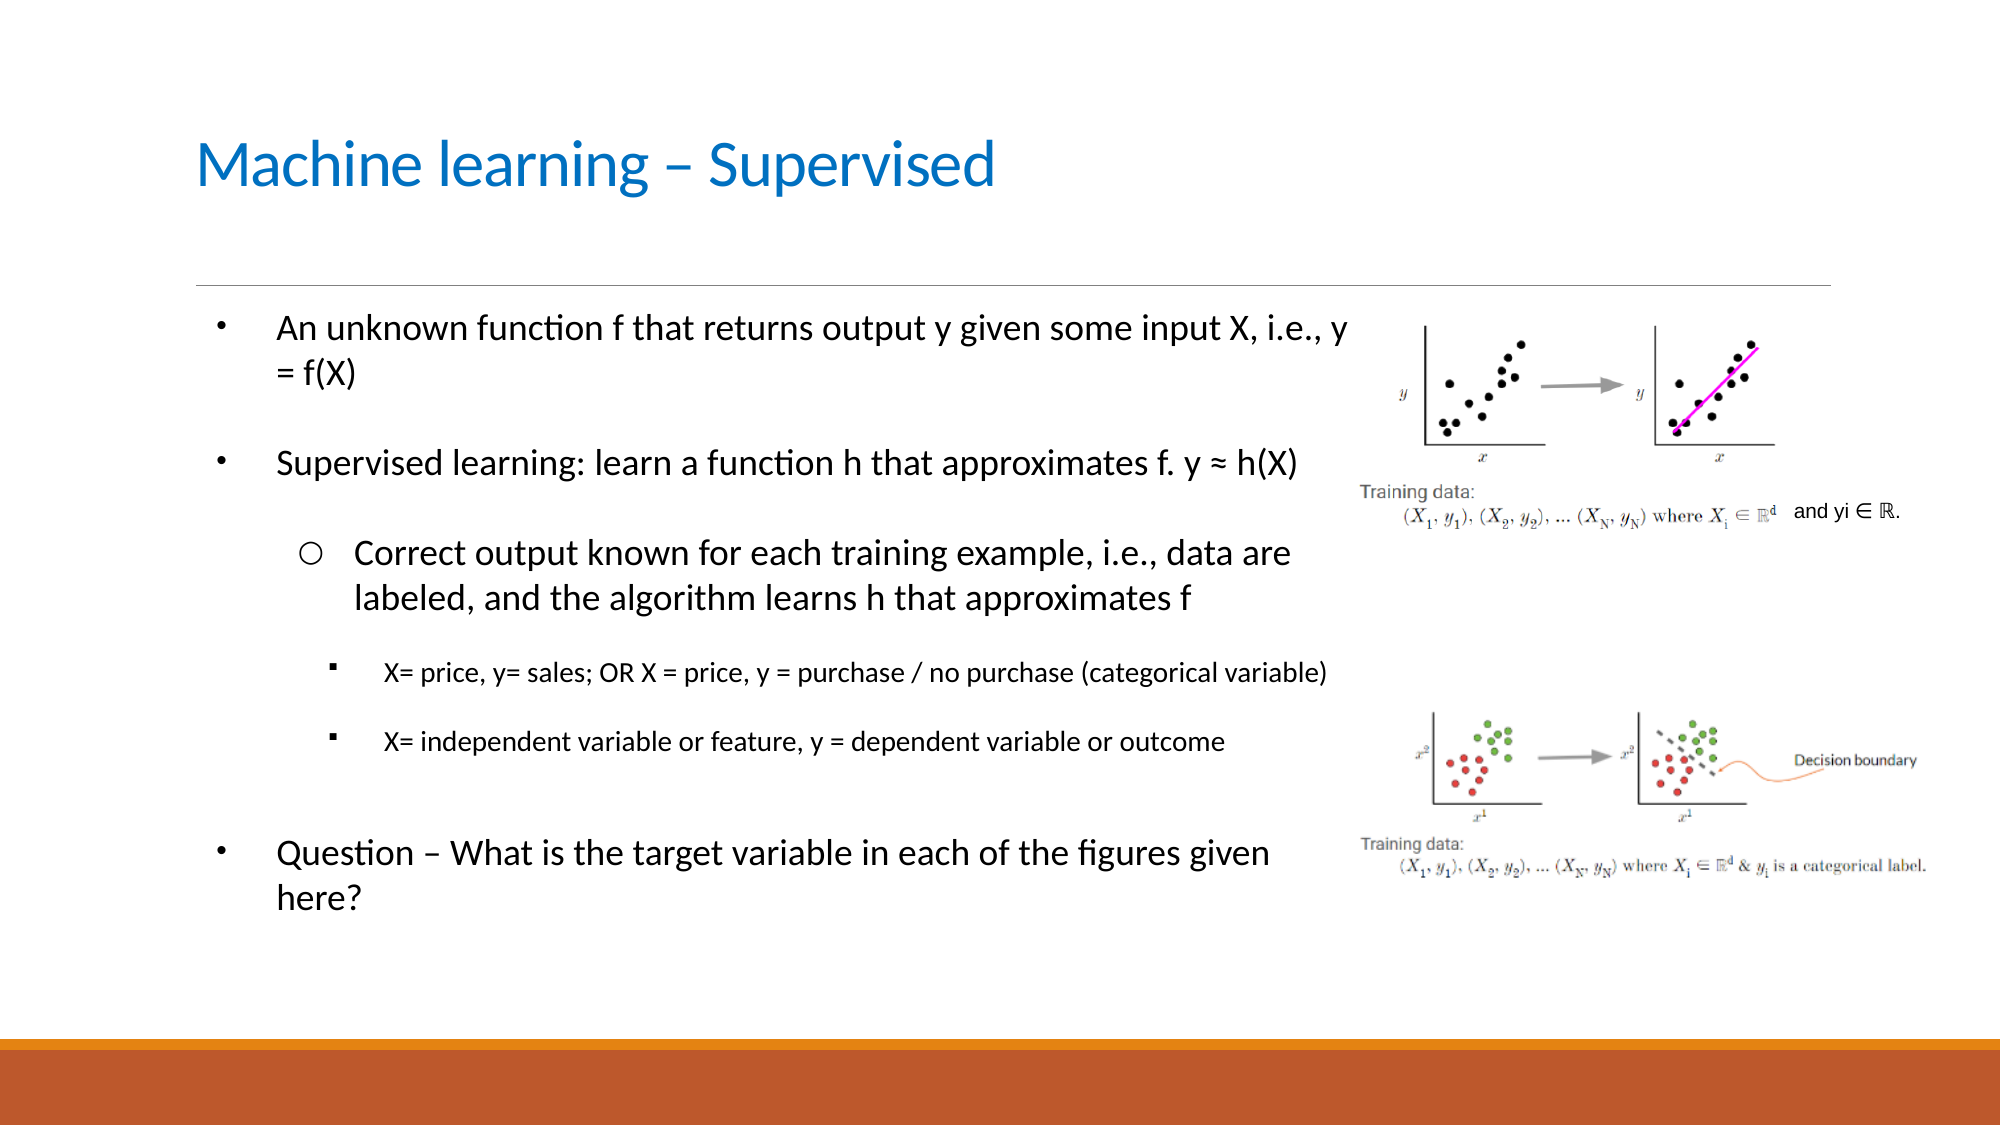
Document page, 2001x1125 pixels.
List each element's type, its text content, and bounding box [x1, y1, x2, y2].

picture [1353, 691, 1935, 900]
title Machine learning – Supervised [180, 47, 1830, 285]
picture [1354, 311, 1782, 543]
text_box and yi ∈ ℝ. [1789, 490, 1916, 531]
text_box An unknown function f that returns output y given some input X, i.e., y = f(X) Supervised learning: learn a function h that approximates f. y ≈ h(X) Correct output known for each training example, i.e., data are labeled, and the algorithm learns h that approximates f X= price, y= sales; OR X = price, y = purchase / no purchase (categorical variable) X= independent variable or feature, y = dependent variable or outcome Question – What is the target variable in each of the figures given here? [174, 295, 1355, 1023]
